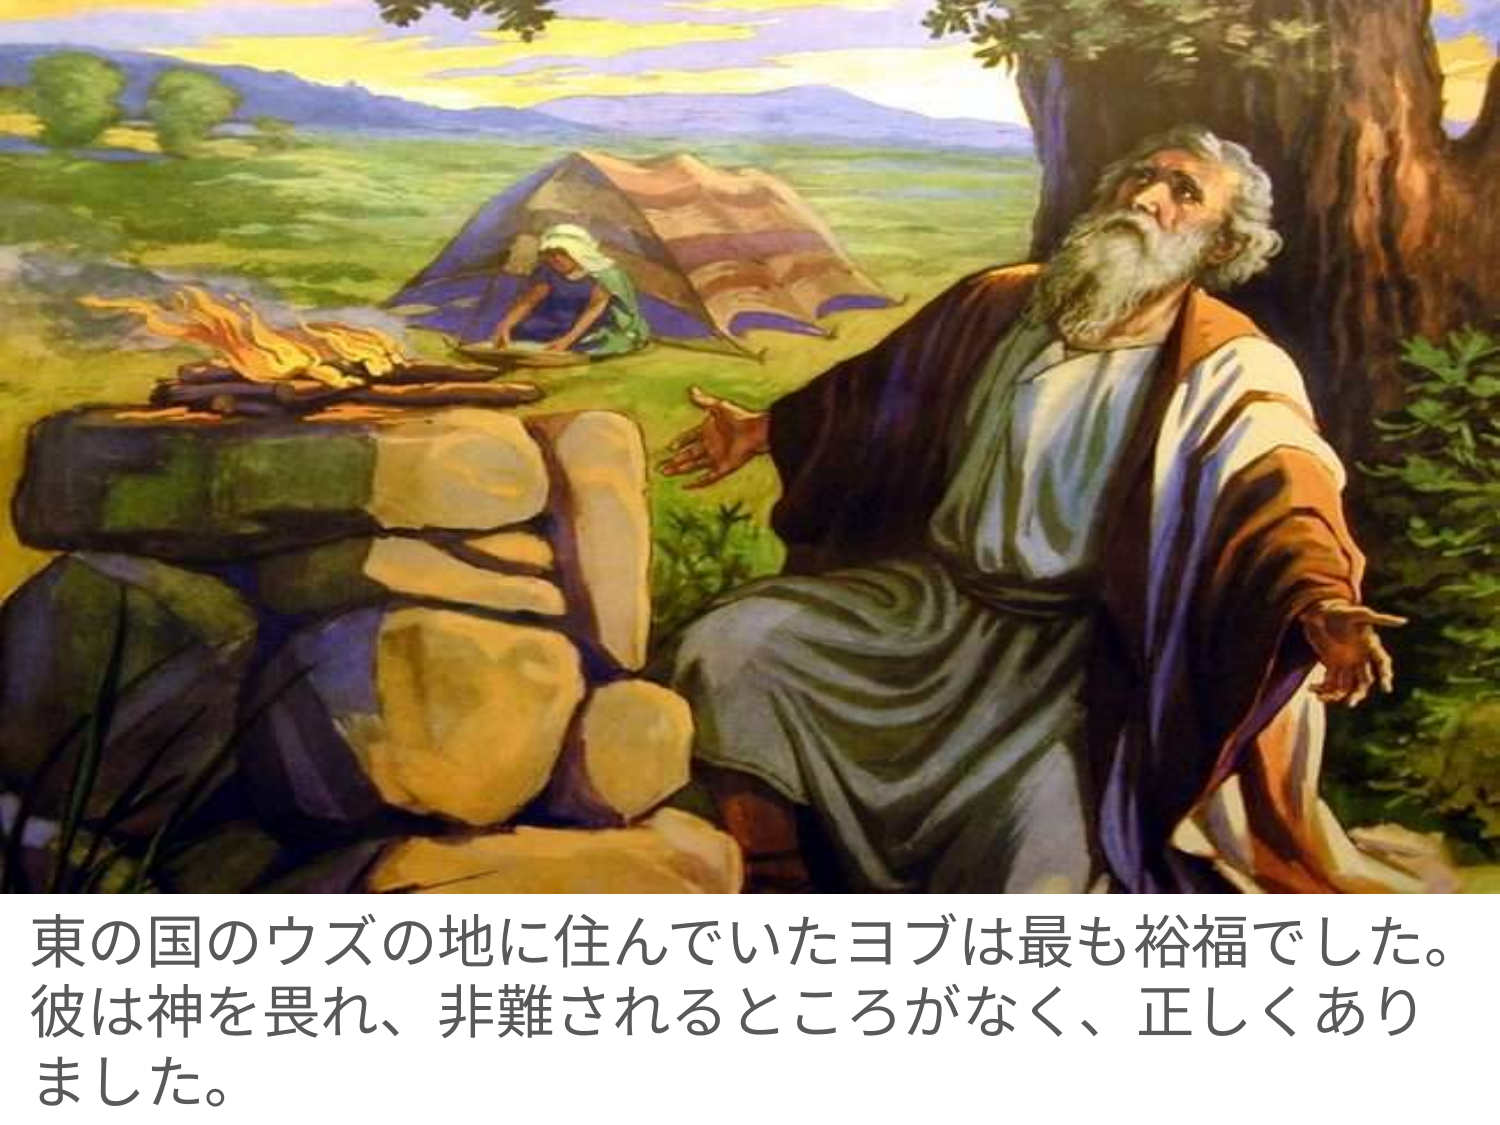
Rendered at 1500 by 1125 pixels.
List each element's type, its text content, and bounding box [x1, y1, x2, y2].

text_box 東の国のウズの地に住んでいたヨブは最も裕福でした。彼は神を畏れ、非難されるところがなく、正しくありました。 [14, 902, 1486, 1123]
picture [0, 0, 1500, 894]
